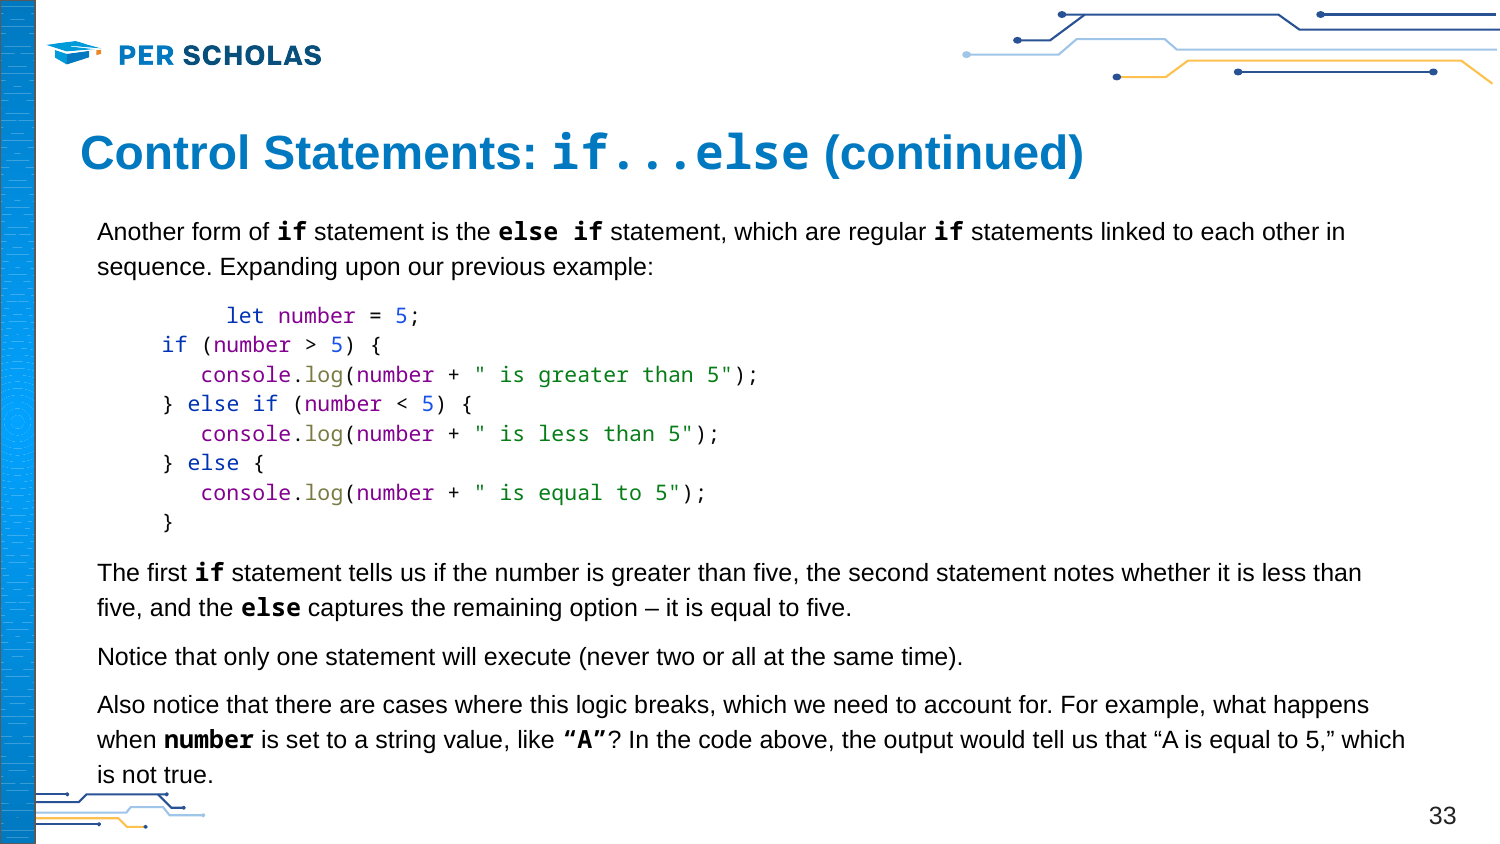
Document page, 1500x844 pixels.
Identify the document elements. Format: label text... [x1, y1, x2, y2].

slide_number ‹#› [1395, 768, 1491, 836]
list Another form of if statement is the else if statement, which are regular if statements linked to each other in sequence. Expanding upon our previous example: let number = 5; if (number > 5) { console.log(number + " is greater than 5"); } else if (number < 5) { console.log(number + " is less than 5"); } else { console.log(number + " is equal to 5"); } The first if statement tells us if the number is greater than five, the second statement notes whether it is less than five, and the else captures the remaining option – it is equal to five. Notice that only one statement will execute (never two or all at the same time). Also notice that there are cases where this logic breaks, which we need to account for. For example, what happens when number is set to a string value, like “A”? In the code above, the output would tell us that “A is equal to 5,” which is not true. [85, 199, 1429, 806]
title Control Statements: if...else (continued) [68, 106, 1401, 194]
picture [36, 17, 339, 83]
